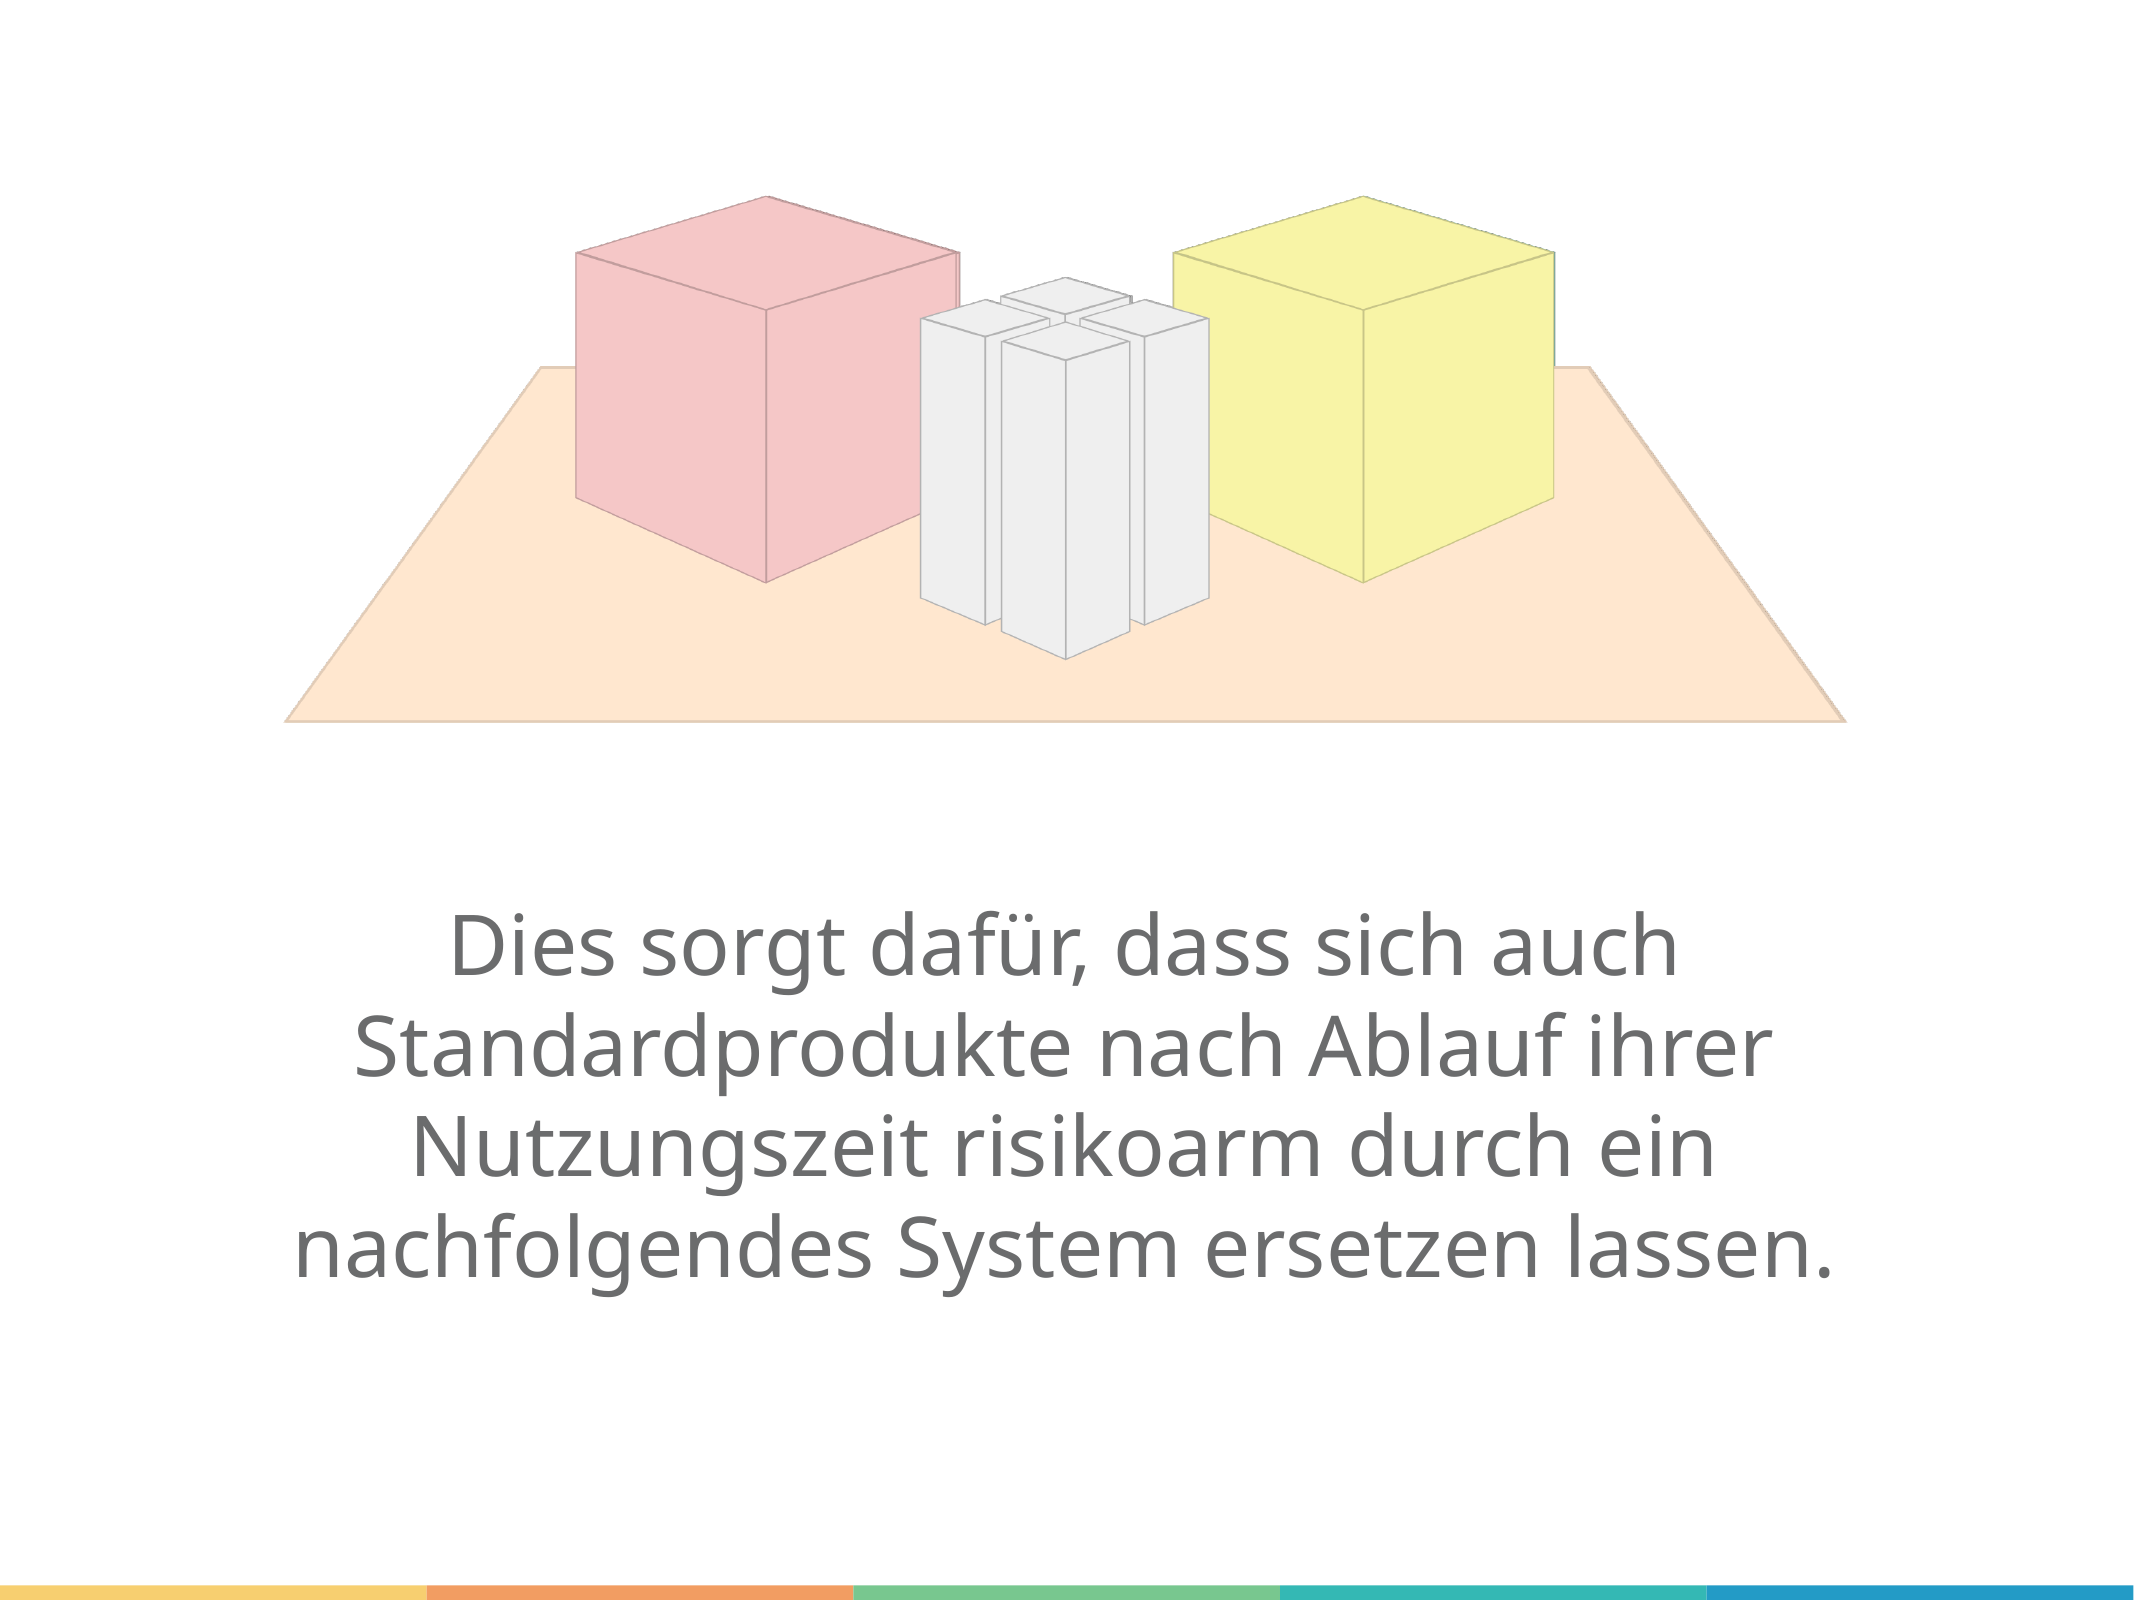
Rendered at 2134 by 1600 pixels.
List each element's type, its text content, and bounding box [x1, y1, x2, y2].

picture [283, 195, 1849, 723]
list Dies sorgt dafür, dass sich auch Standardprodukte nach Ablauf ihrer Nutzungszeit risikoarm durch ein nachfolgendes System ersetzen lassen. [205, 851, 1924, 1335]
